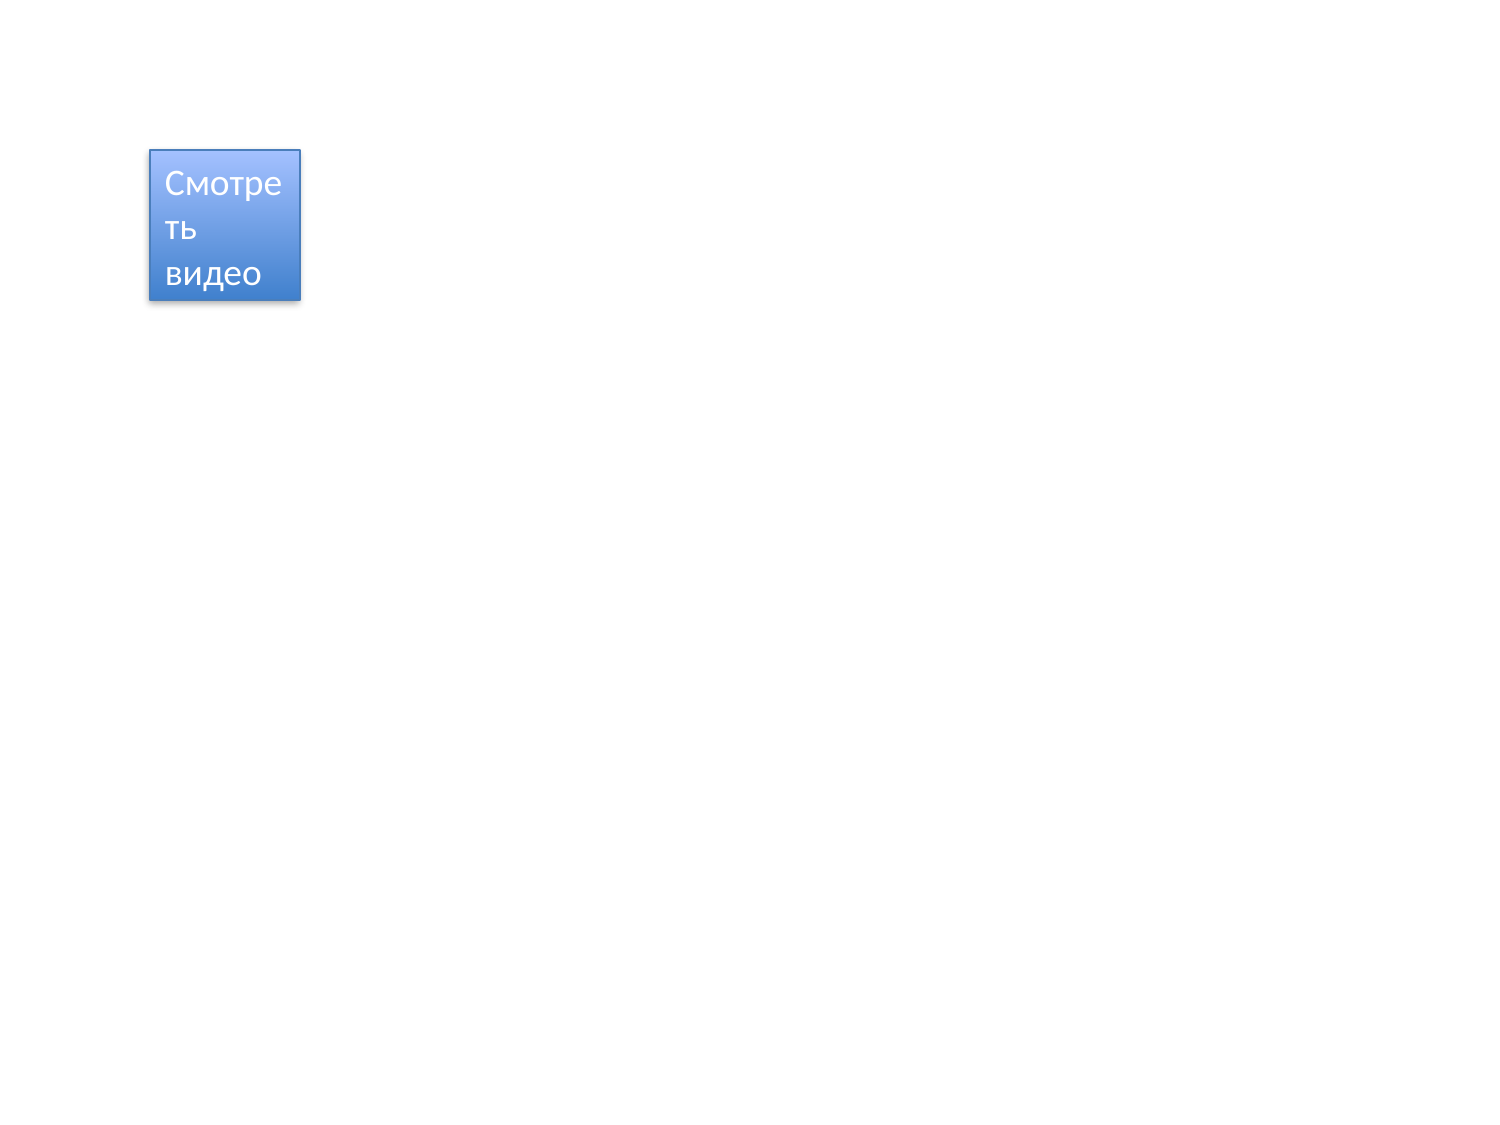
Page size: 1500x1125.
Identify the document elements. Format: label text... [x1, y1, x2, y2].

text_box Смотреть видео [149, 149, 301, 301]
